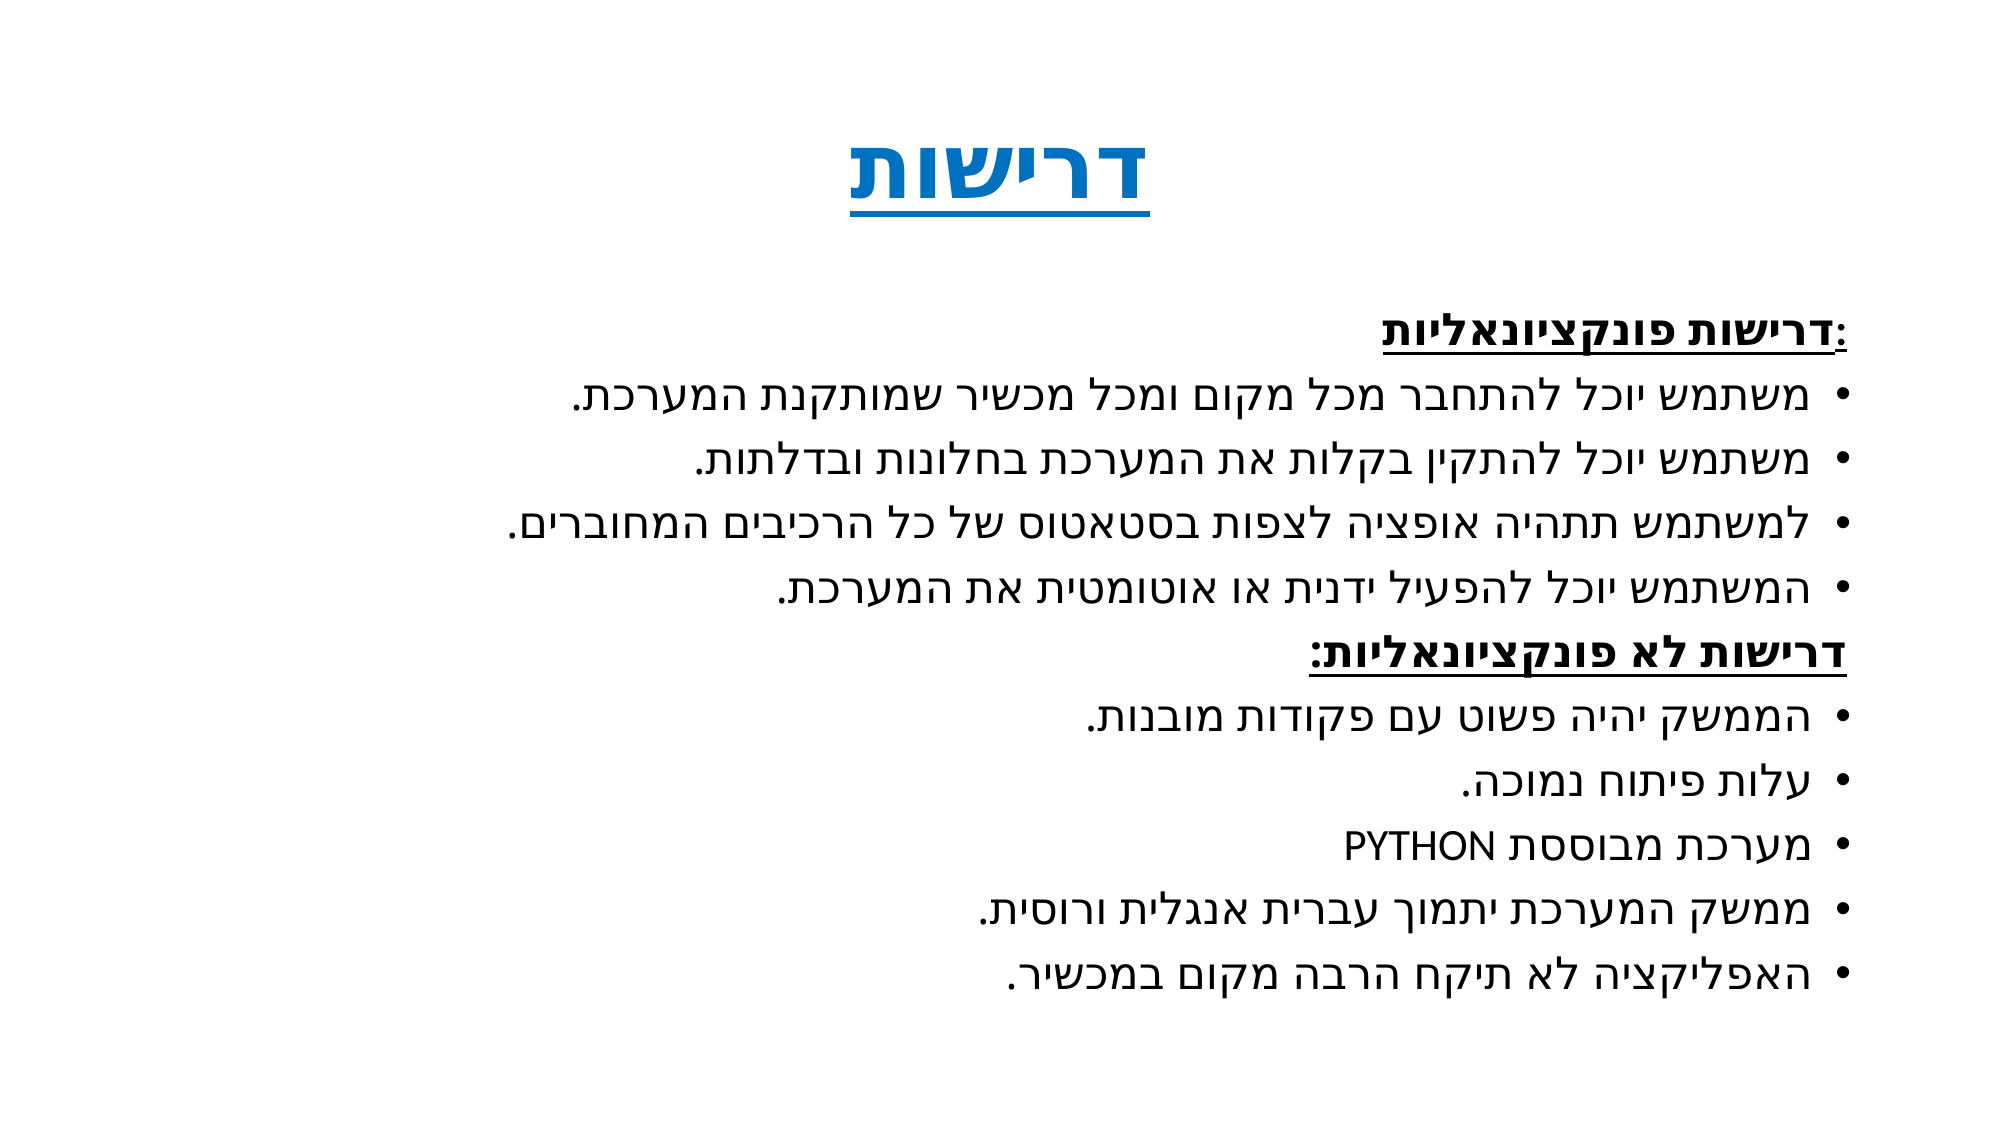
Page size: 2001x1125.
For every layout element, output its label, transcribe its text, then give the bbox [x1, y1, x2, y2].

title דרישות [137, 59, 1863, 278]
list דרישות פונקציונאליות: משתמש יוכל להתחבר מכל מקום ומכל מכשיר שמותקנת המערכת. משתמש יוכל להתקין בקלות את המערכת בחלונות ובדלתות. למשתמש תתהיה אופציה לצפות בסטאטוס של כל הרכיבים המחוברים. המשתמש יוכל להפעיל ידנית או אוטומטית את המערכת. דרישות לא פונקציונאליות: הממשק יהיה פשוט עם פקודות מובנות. עלות פיתוח נמוכה. מערכת מבוססת PYTHON ממשק המערכת יתמוך עברית אנגלית ורוסית. האפליקציה לא תיקח הרבה מקום במכשיר. [137, 299, 1863, 1014]
